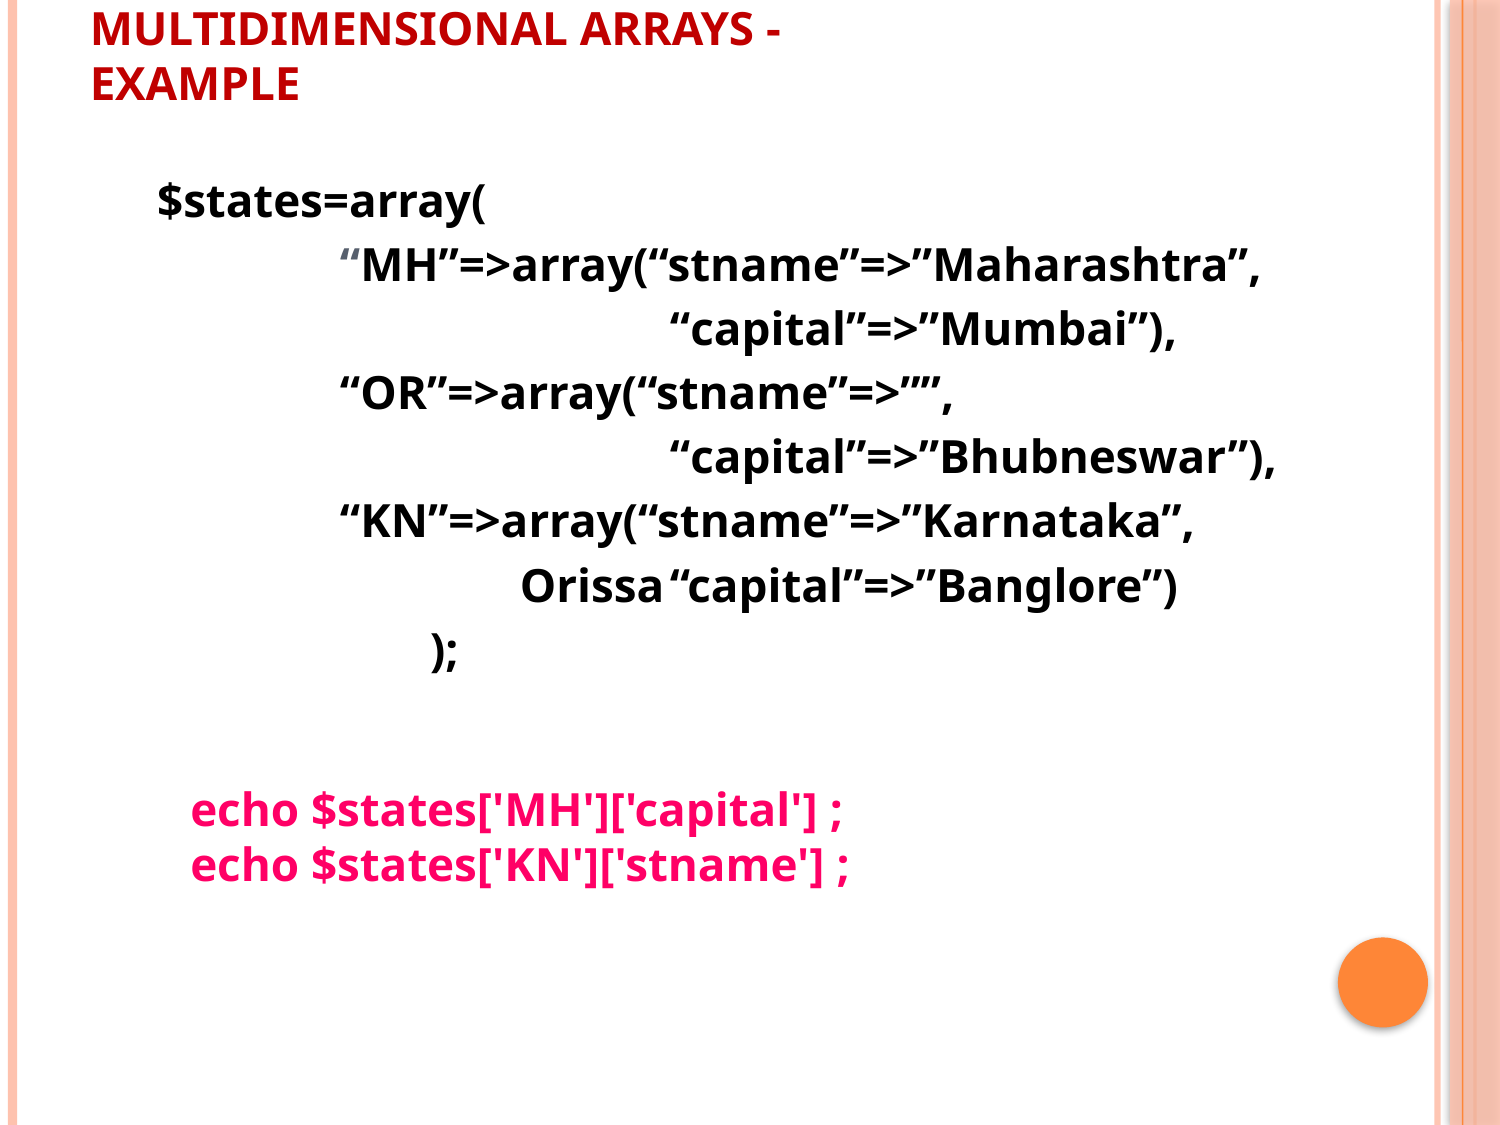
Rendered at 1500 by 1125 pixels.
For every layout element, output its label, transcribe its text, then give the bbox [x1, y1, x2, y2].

list $states=array( “MH”=>array(“stname”=>”Maharashtra”, “capital”=>”Mumbai”), “OR”=>array(“stname”=>””, “capital”=>”Bhubneswar”), “KN”=>array(“stname”=>”Karnataka”, Orissa “capital”=>”Banglore”) ); [70, 164, 1360, 739]
title Multidimensional Arrays - example [75, 45, 997, 118]
text_box echo $states['MH']['capital'] ; echo $states['KN']['stname'] ; [175, 773, 894, 1009]
